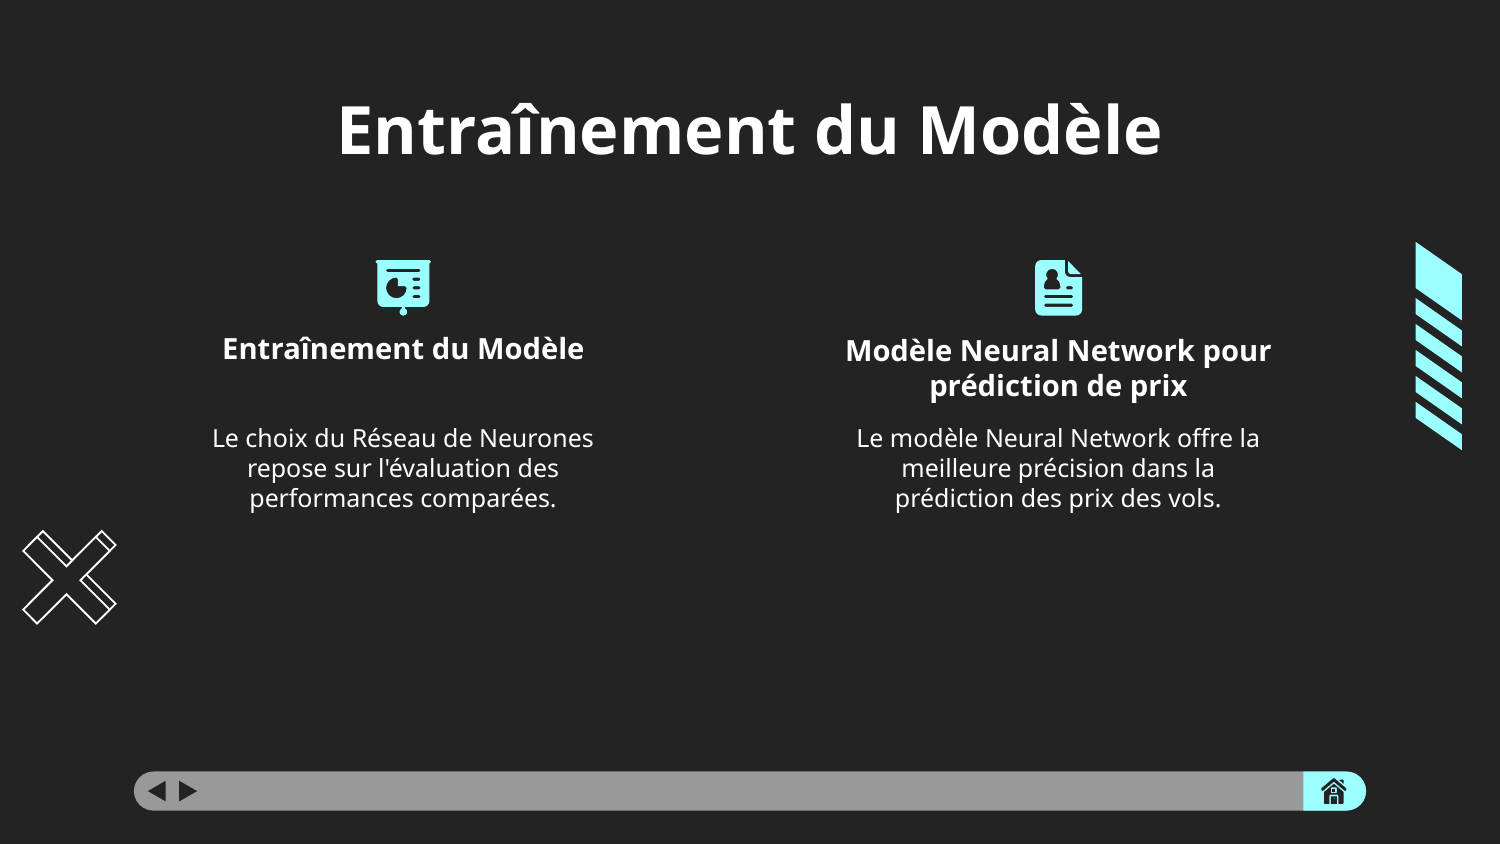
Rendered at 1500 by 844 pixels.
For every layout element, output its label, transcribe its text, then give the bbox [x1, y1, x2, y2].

subtitle Le choix du Réseau de Neurones repose sur l'évaluation des performances comparées. [179, 407, 628, 682]
subtitle Le modèle Neural Network offre la meilleure précision dans la prédiction des prix des vols. [832, 407, 1285, 518]
title Entraînement du Modèle [118, 72, 1382, 167]
subtitle Entraînement du Modèle [179, 324, 628, 381]
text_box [1034, 259, 1083, 316]
subtitle Modèle Neural Network pour prédiction de prix [796, 323, 1321, 418]
text_box [375, 260, 431, 316]
